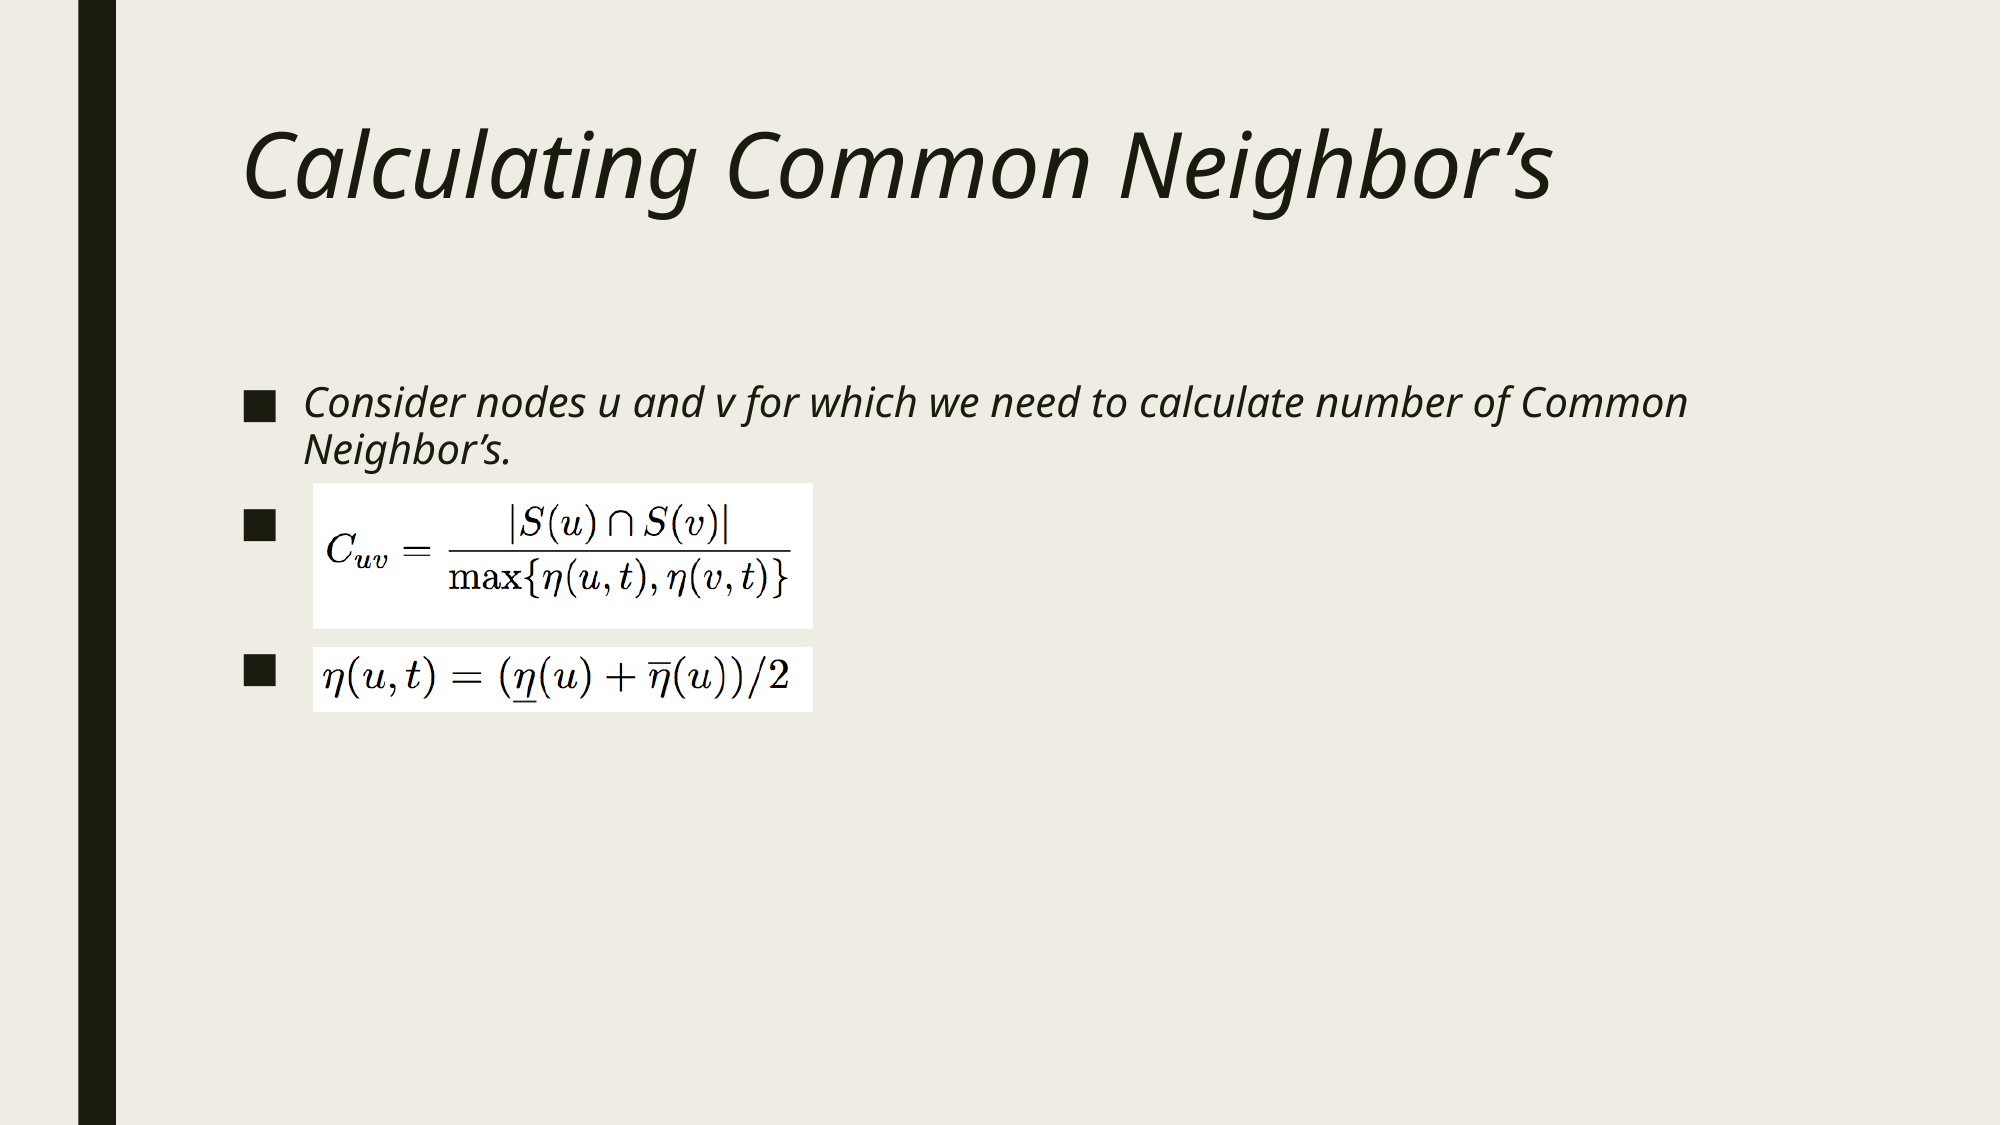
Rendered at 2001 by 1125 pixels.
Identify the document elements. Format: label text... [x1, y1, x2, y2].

picture [313, 647, 813, 712]
title Calculating Common Neighbor’s [225, 112, 1800, 357]
picture [313, 483, 813, 629]
list Consider nodes u and v for which we need to calculate number of Common Neighbor’s. [225, 372, 1800, 963]
